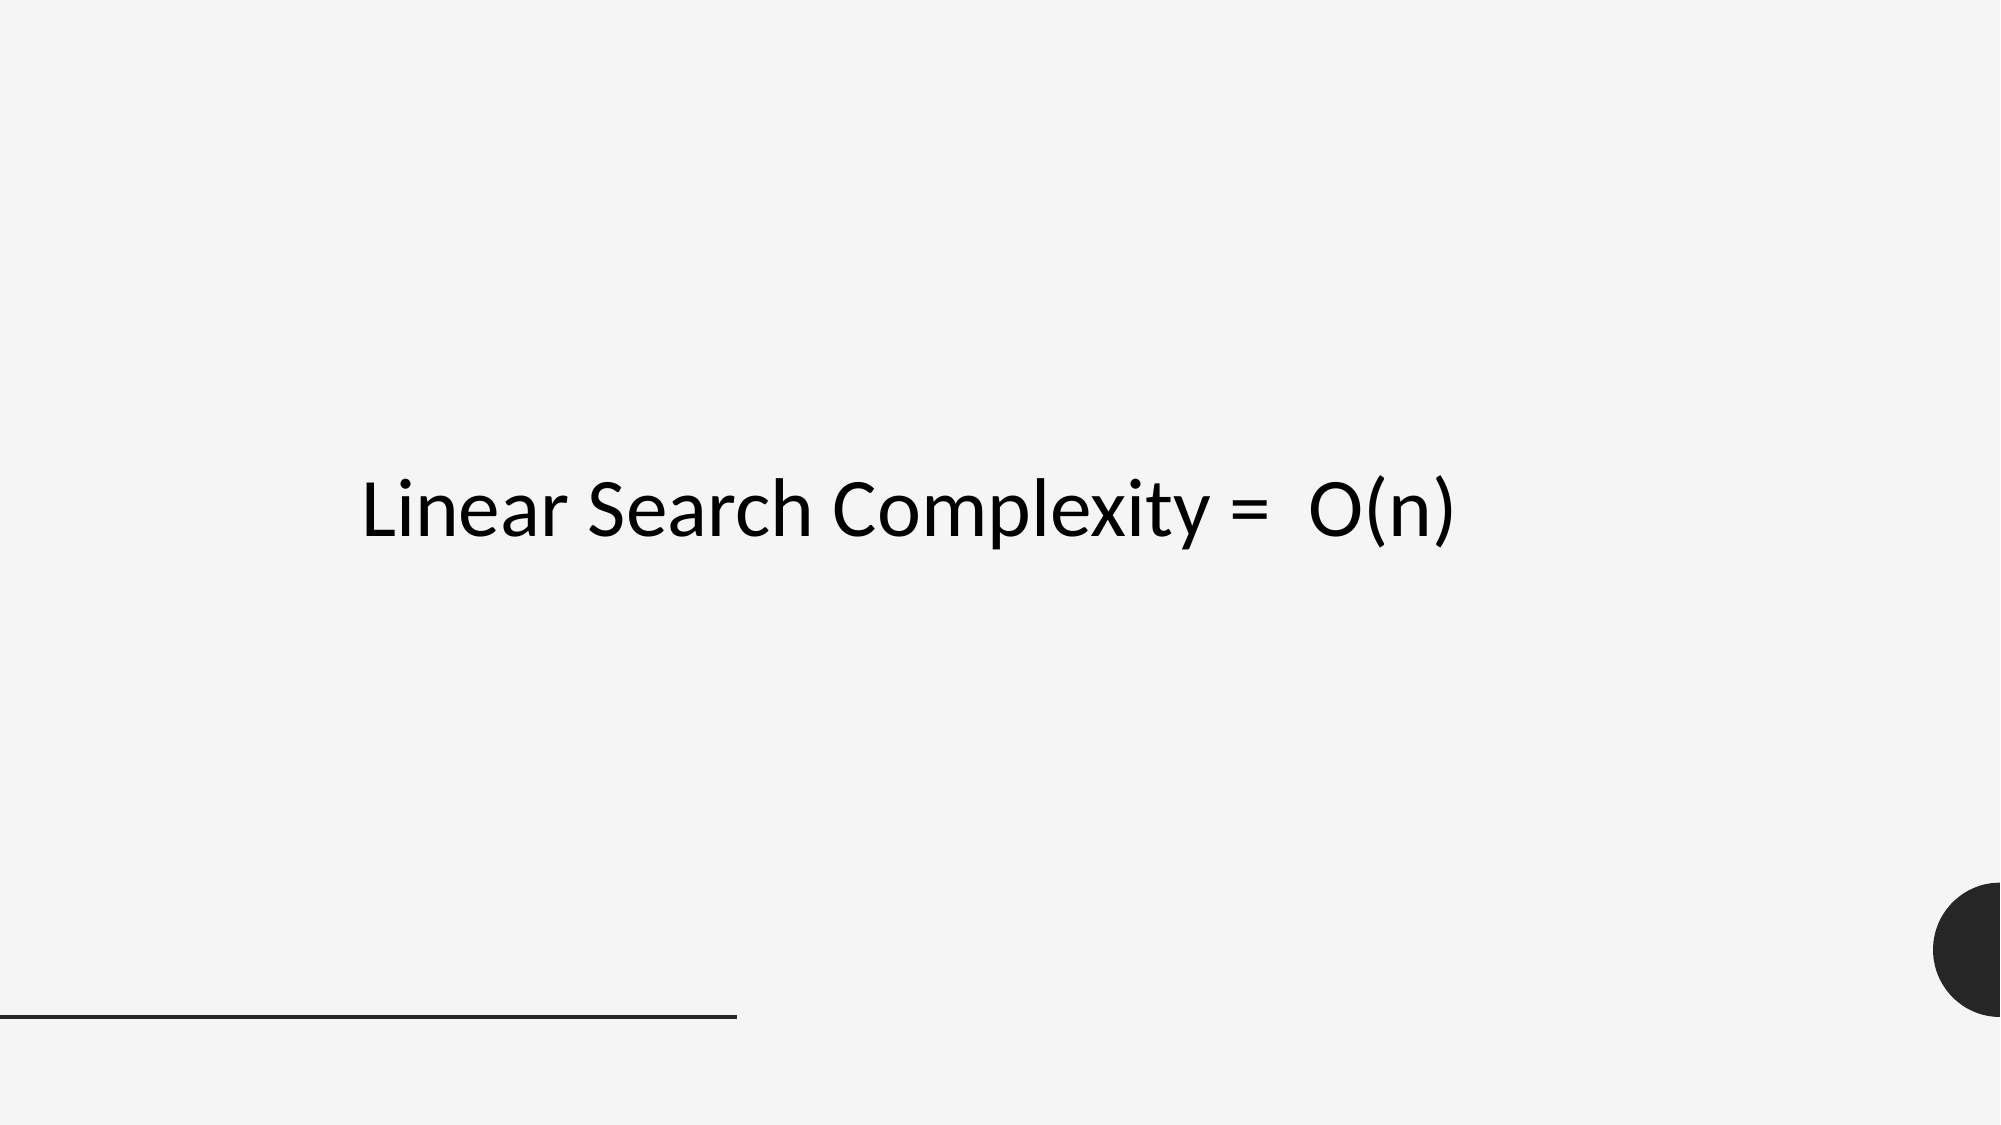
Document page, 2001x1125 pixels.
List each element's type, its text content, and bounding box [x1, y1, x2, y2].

text_box Linear Search Complexity = O(n) [346, 445, 1549, 561]
